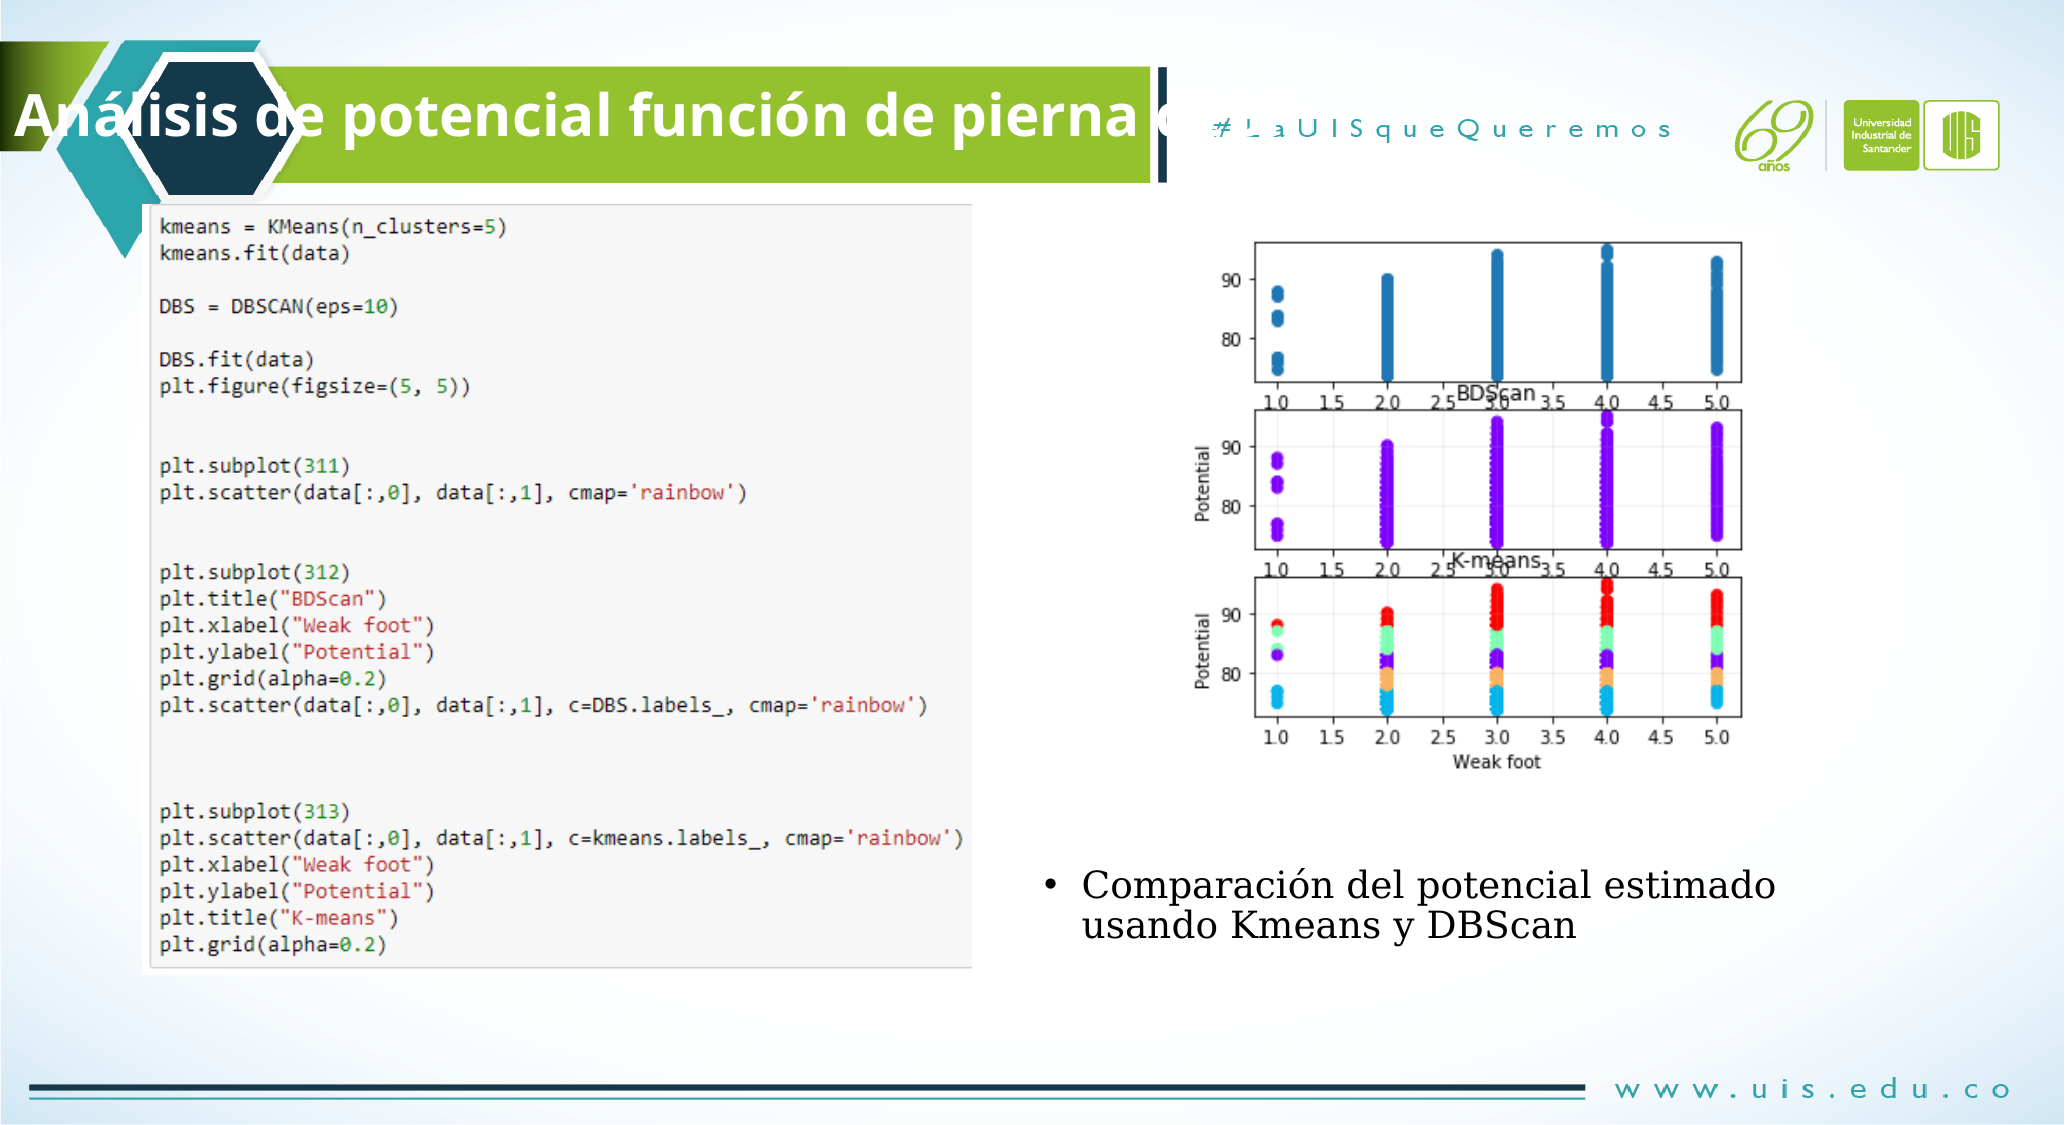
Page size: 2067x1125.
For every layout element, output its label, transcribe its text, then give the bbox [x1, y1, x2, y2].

picture [0, 0, 2067, 1125]
text_box Comparación del potencial estimado usando Kmeans y DBScan [1029, 858, 1925, 1125]
text_box Análisis de potencial función de pierna débil [0, 43, 1783, 262]
